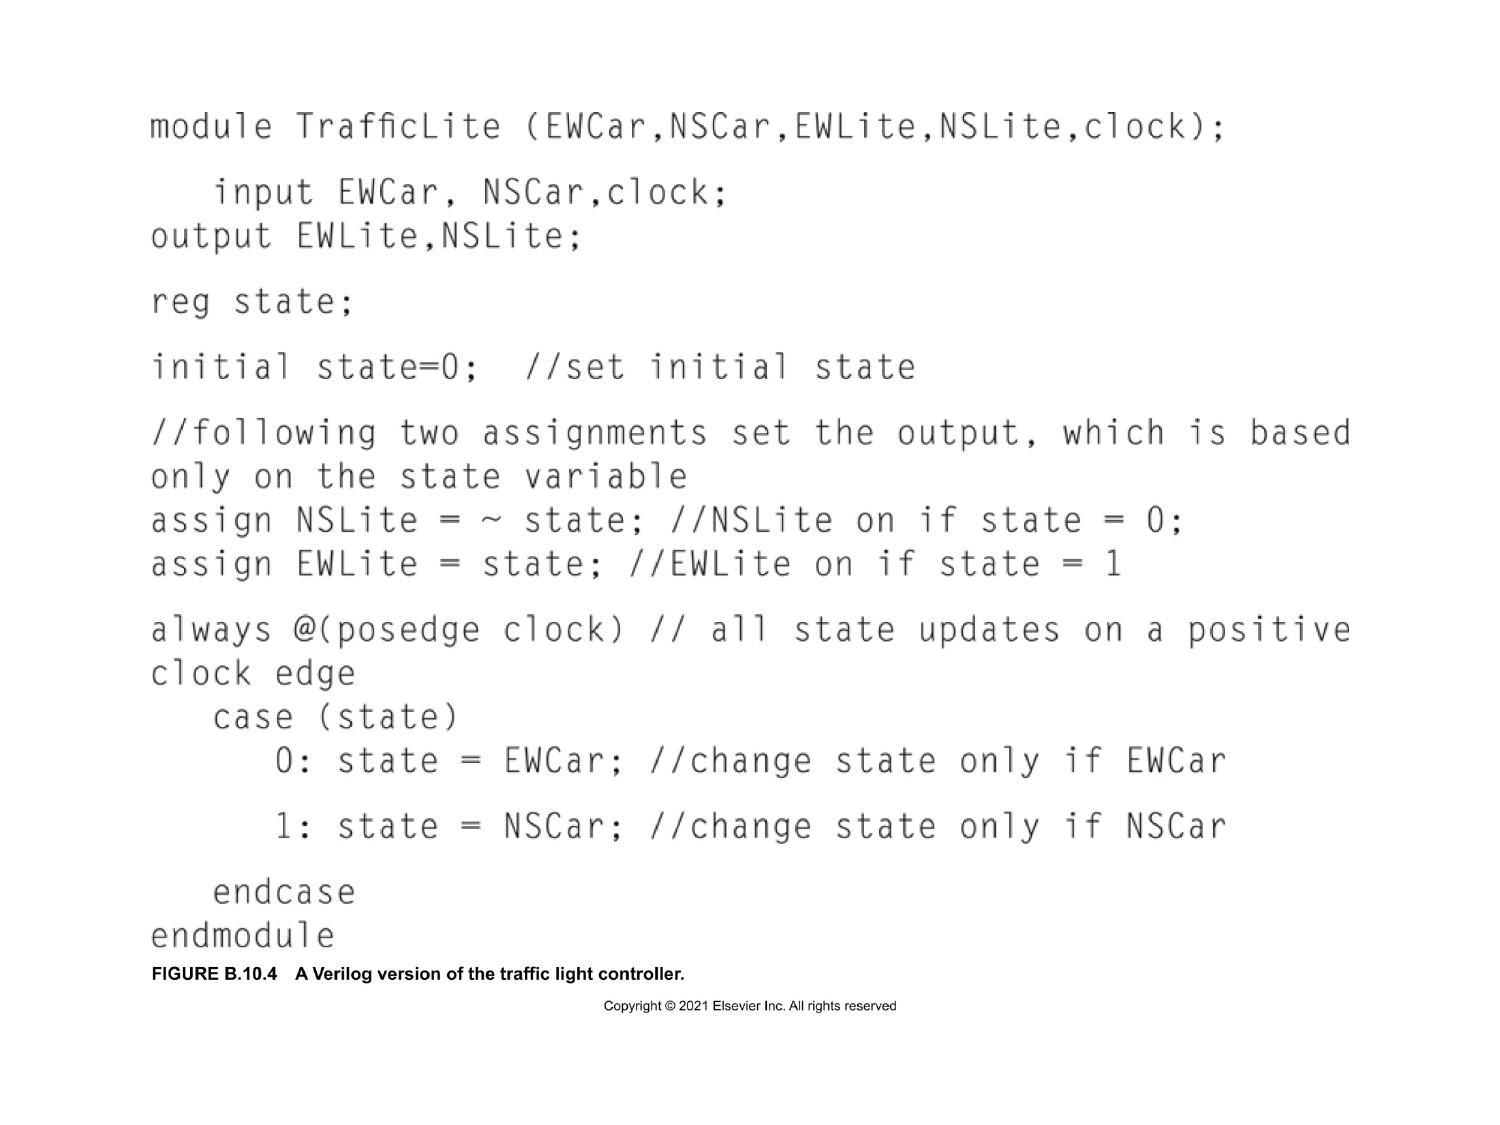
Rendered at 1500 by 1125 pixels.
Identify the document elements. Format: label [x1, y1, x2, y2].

picture [150, 112, 1350, 1013]
